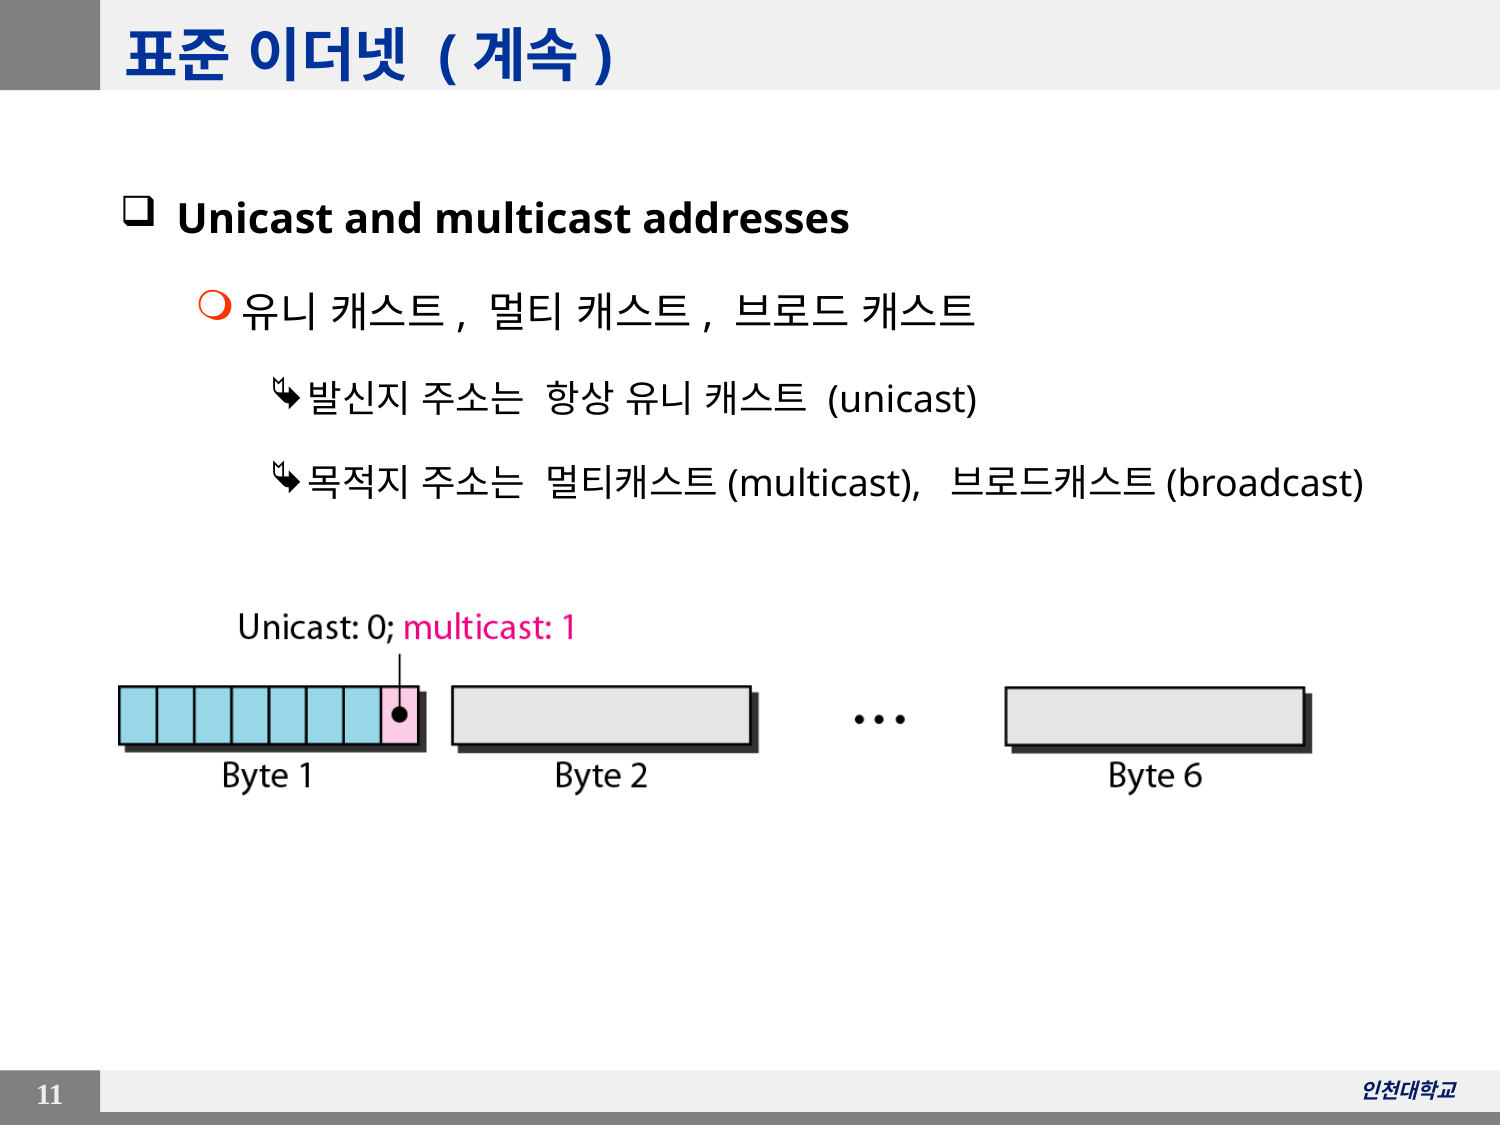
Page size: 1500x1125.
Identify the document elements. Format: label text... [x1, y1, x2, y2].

title 표준 이더넷 (계속) [109, 9, 1433, 96]
picture [118, 608, 1313, 798]
list Unicast and multicast addresses 유니 캐스트, 멀티 캐스트, 브로드 캐스트 발신지 주소는 항상 유니 캐스트 (unicast) 목적지 주소는 멀티캐스트(multicast), 브로드캐스트(broadcast) [104, 183, 1381, 505]
